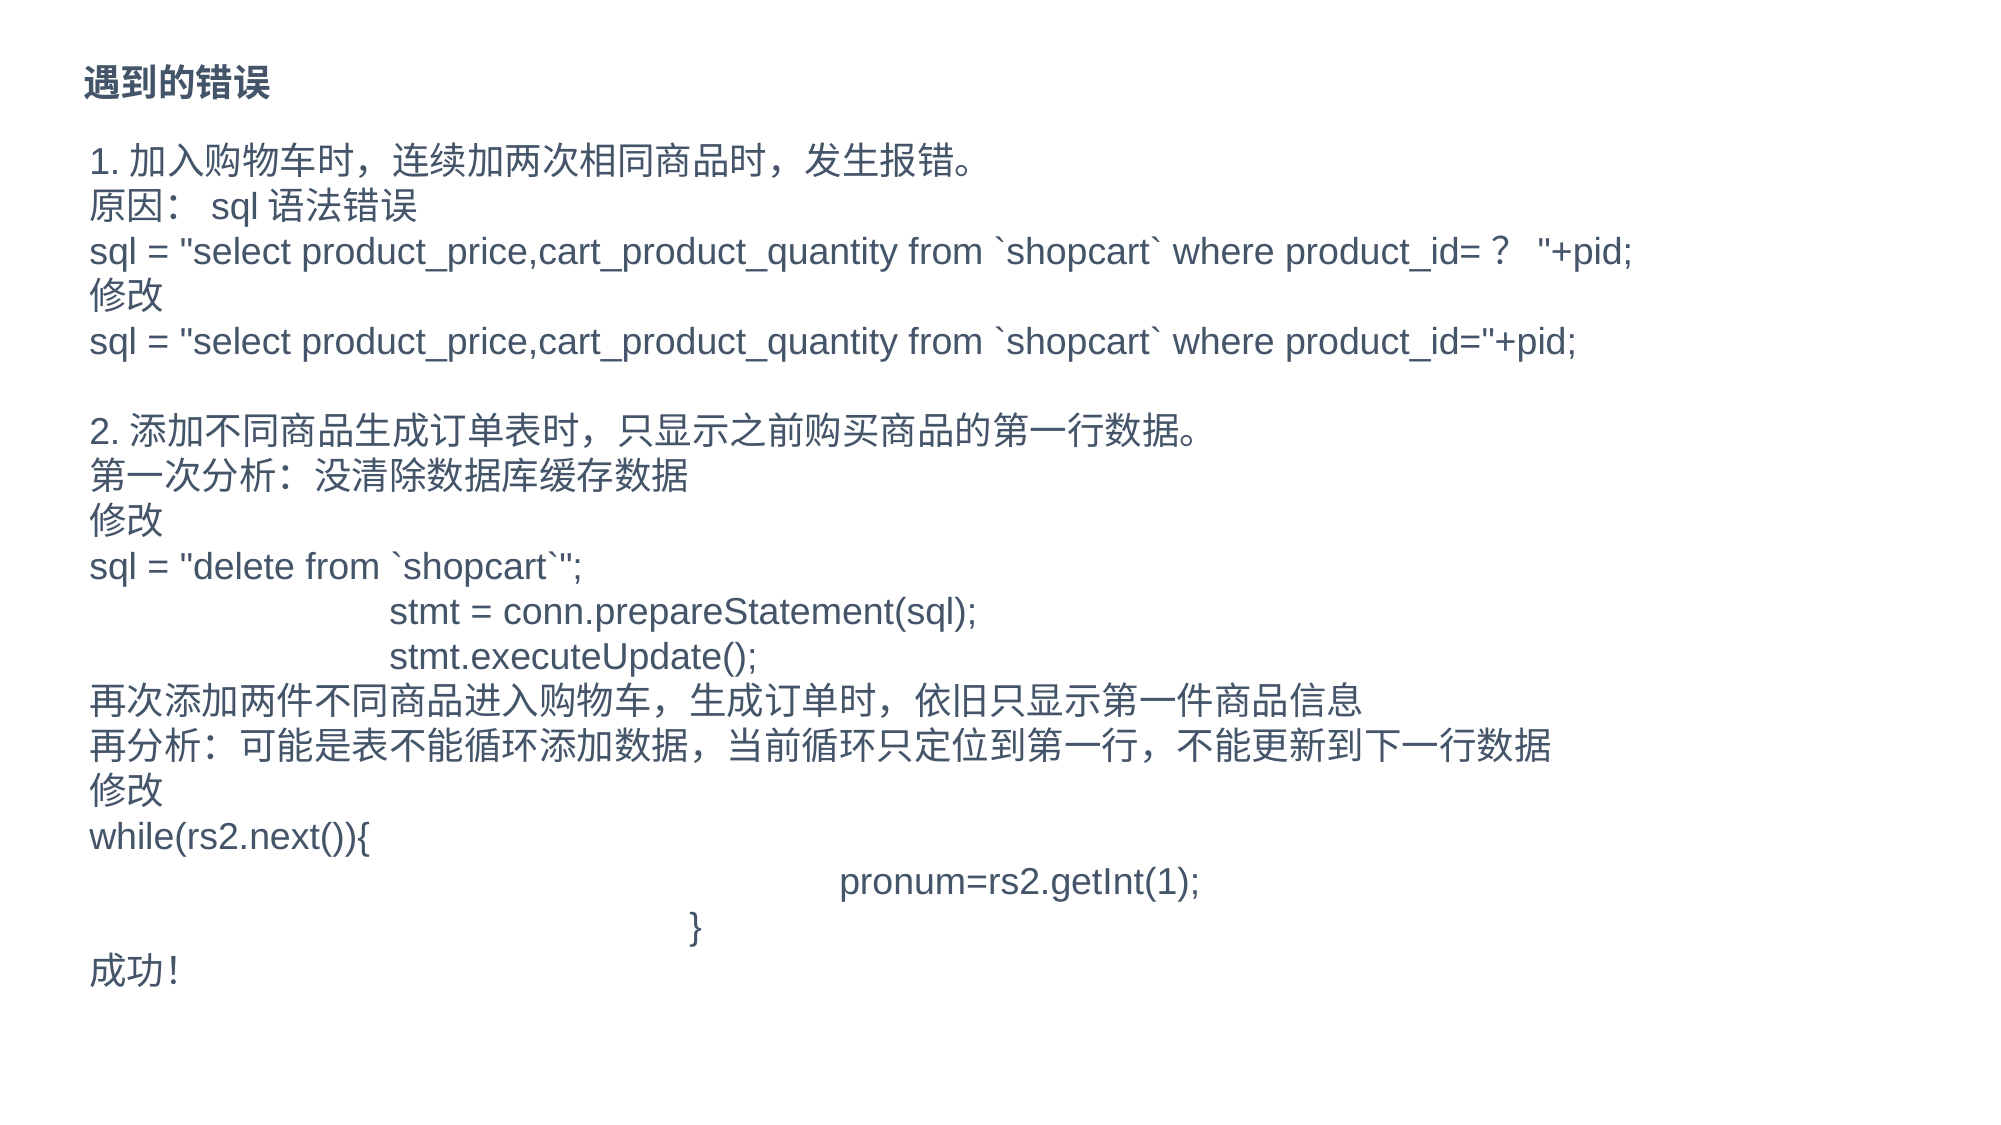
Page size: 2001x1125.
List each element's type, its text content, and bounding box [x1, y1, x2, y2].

text_box 1.加入购物车时，连续加两次相同商品时，发生报错。 原因：sql语法错误 sql = "select product_price,cart_product_quantity from `shopcart` where product_id=？"+pid; 修改 sql = "select product_price,cart_product_quantity from `shopcart` where product_id="+pid; 2.添加不同商品生成订单表时，只显示之前购买商品的第一行数据。 第一次分析：没清除数据库缓存数据 修改 sql = "delete from `shopcart`"; stmt = conn.prepareStatement(sql); stmt.executeUpdate(); 再次添加两件不同商品进入购物车，生成订单时，依旧只显示第一件商品信息 再分析：可能是表不能循环添加数据，当前循环只定位到第一行，不能更新到下一行数据 修改 while(rs2.next()){ pronum=rs2.getInt(1); } 成功！ [74, 129, 1648, 1045]
text_box 遇到的错误 [68, 51, 286, 111]
